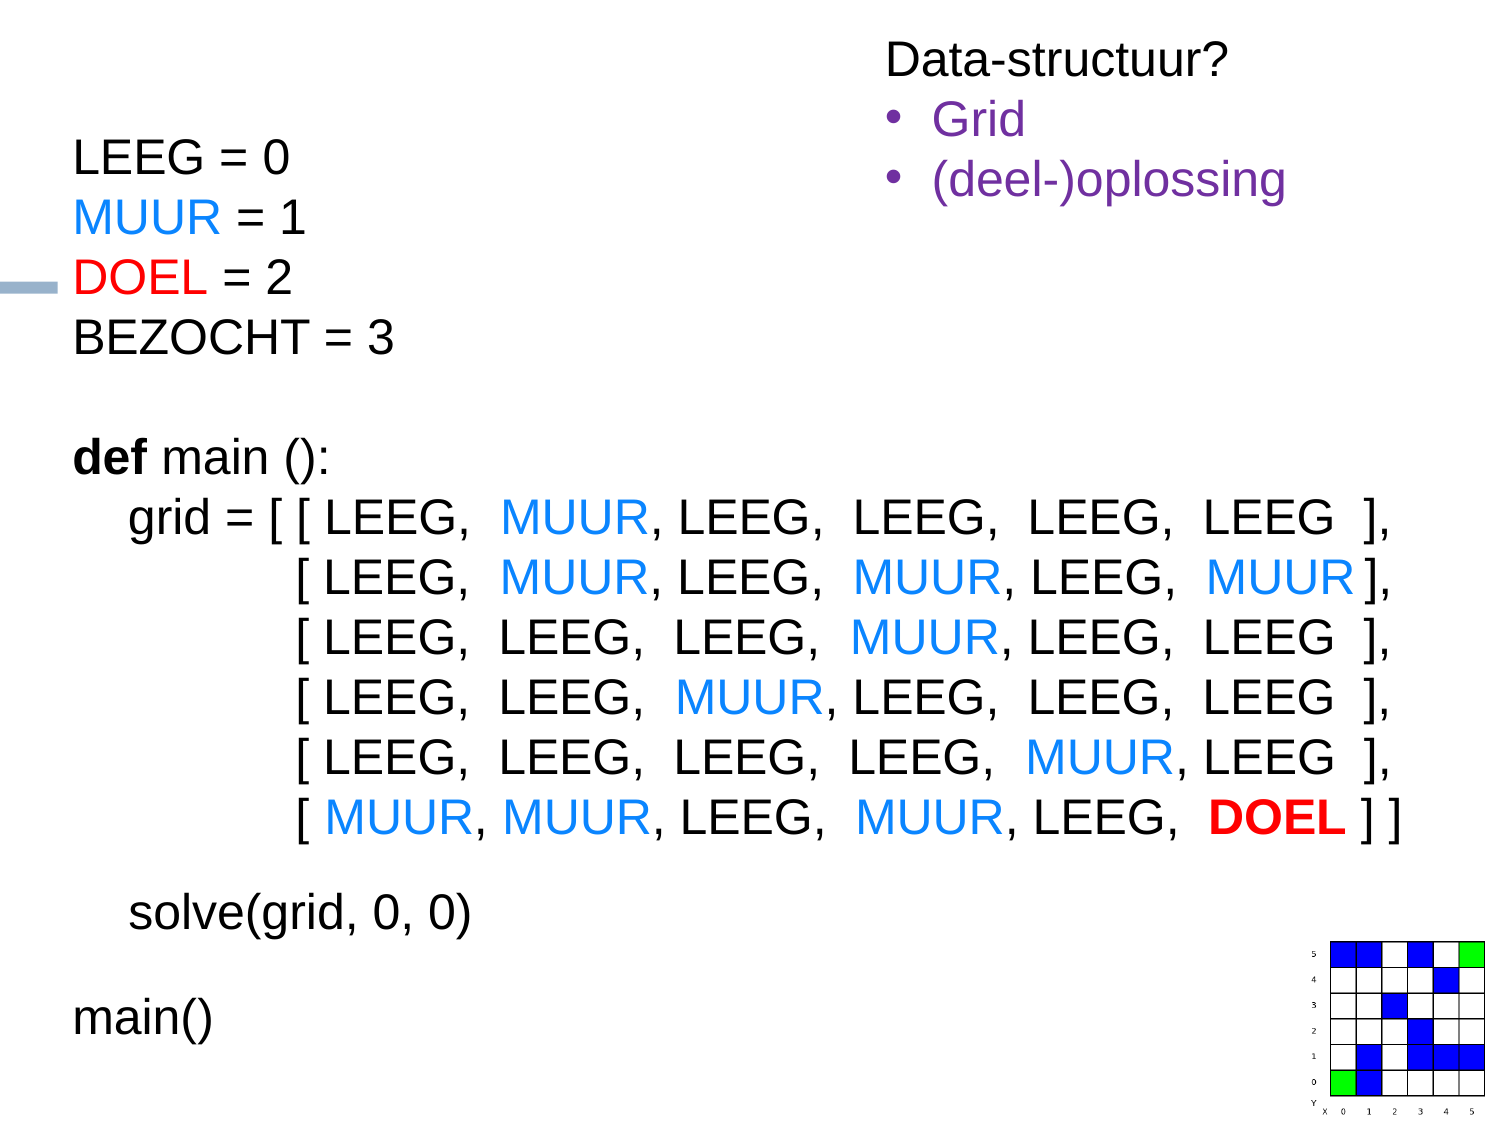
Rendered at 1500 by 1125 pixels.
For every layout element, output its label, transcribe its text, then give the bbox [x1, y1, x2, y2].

text_box Data-structuur? Grid (deel-)oplossing [870, 18, 1376, 214]
text_box LEEG = 0 MUUR = 1 DOEL = 2 BEZOCHT = 3 def main (): grid = [ [ LEEG, MUUR, LEEG, LEEG, LEEG, LEEG ], [ LEEG, MUUR, LEEG, MUUR, LEEG, MUUR ], [ LEEG, LEEG, LEEG, MUUR, LEEG, LEEG ], [ LEEG, LEEG, MUUR, LEEG, LEEG, LEEG ], [ LEEG, LEEG, LEEG, LEEG, MUUR, LEEG ], [ MUUR, MUUR, LEEG, MUUR, LEEG, DOEL ] ] solve(grid, 0, 0) main() [57, 117, 1437, 1053]
picture [1300, 941, 1485, 1125]
